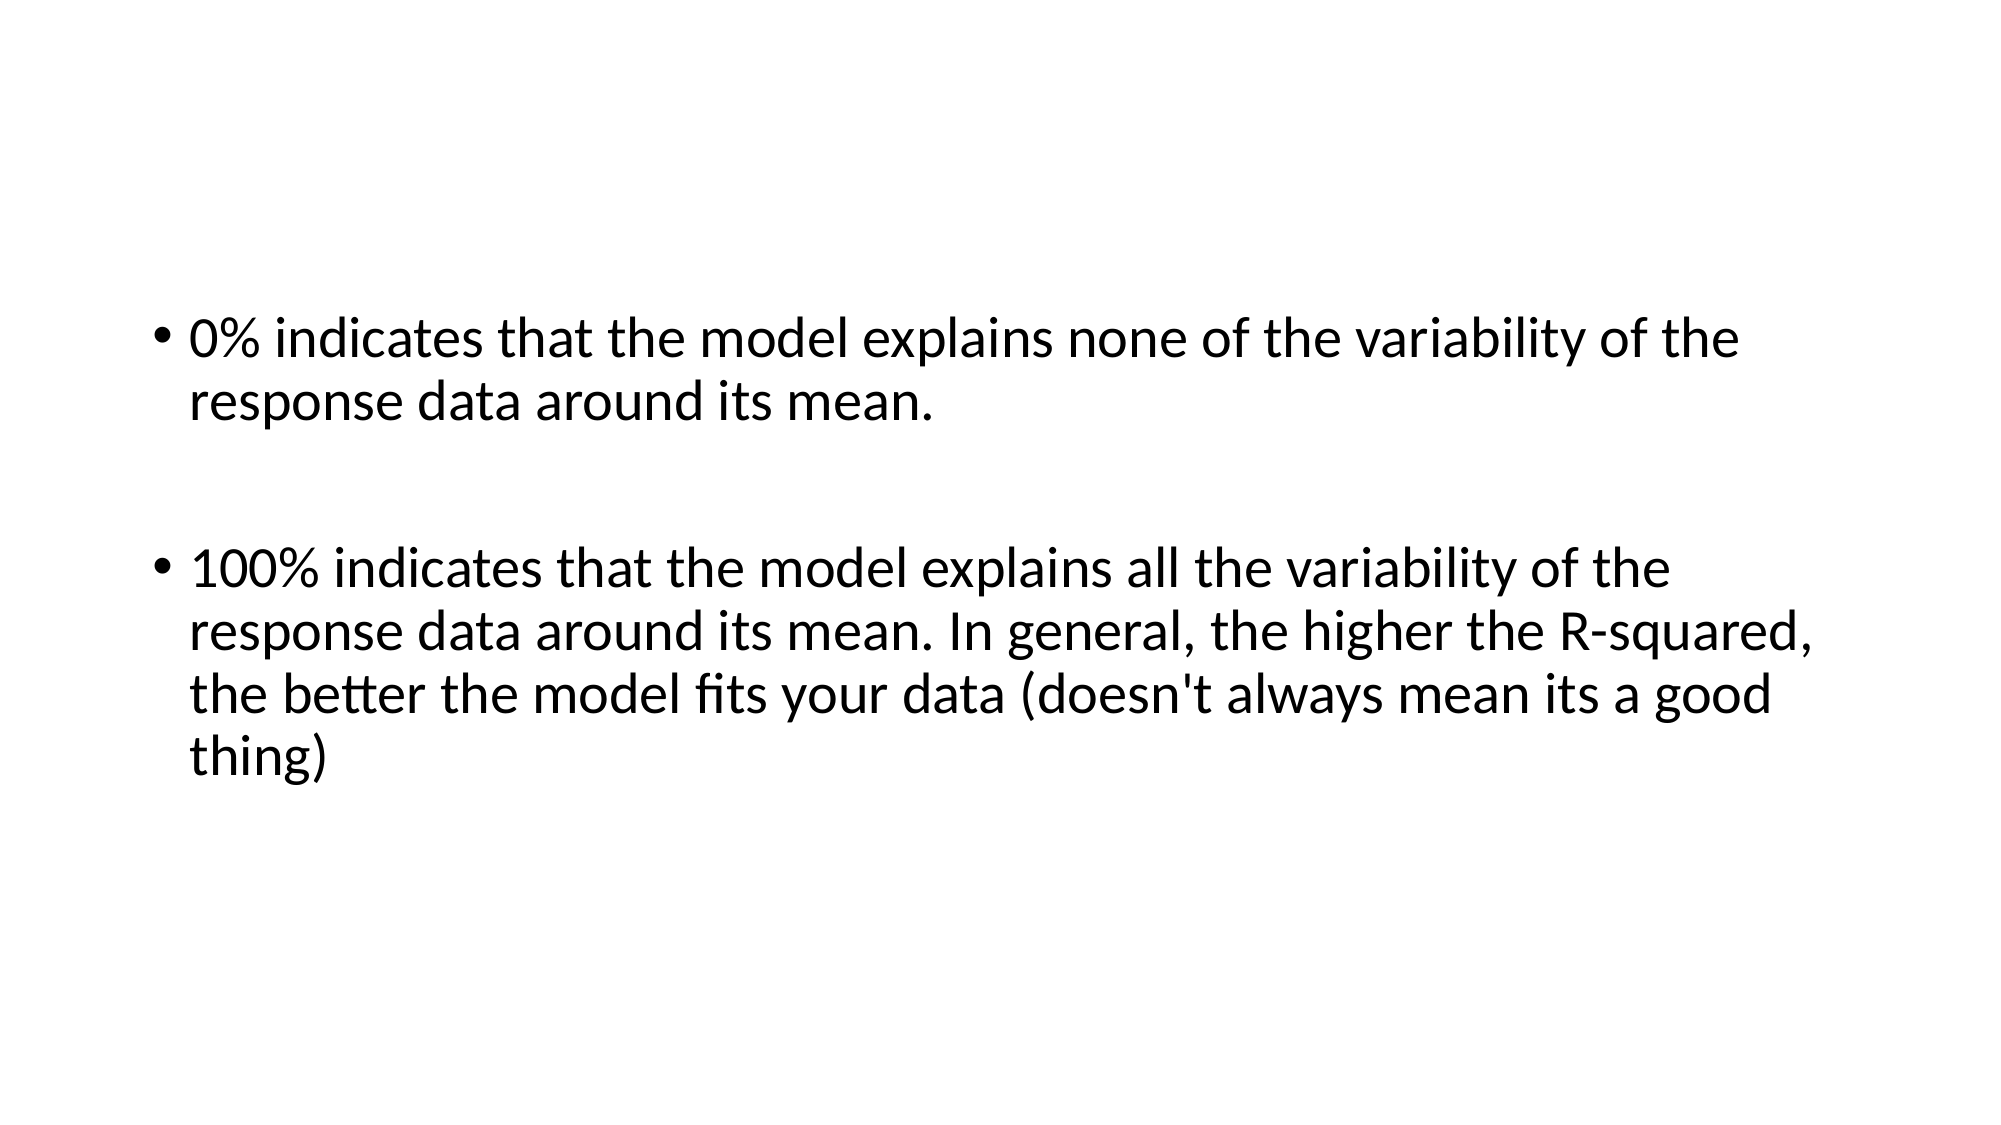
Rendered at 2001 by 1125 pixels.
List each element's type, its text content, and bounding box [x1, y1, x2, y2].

list 0% indicates that the model explains none of the variability of the response data around its mean. 100% indicates that the model explains all the variability of the response data around its mean. In general, the higher the R-squared, the better the model fits your data (doesn't always mean its a good thing) [137, 299, 1863, 1014]
